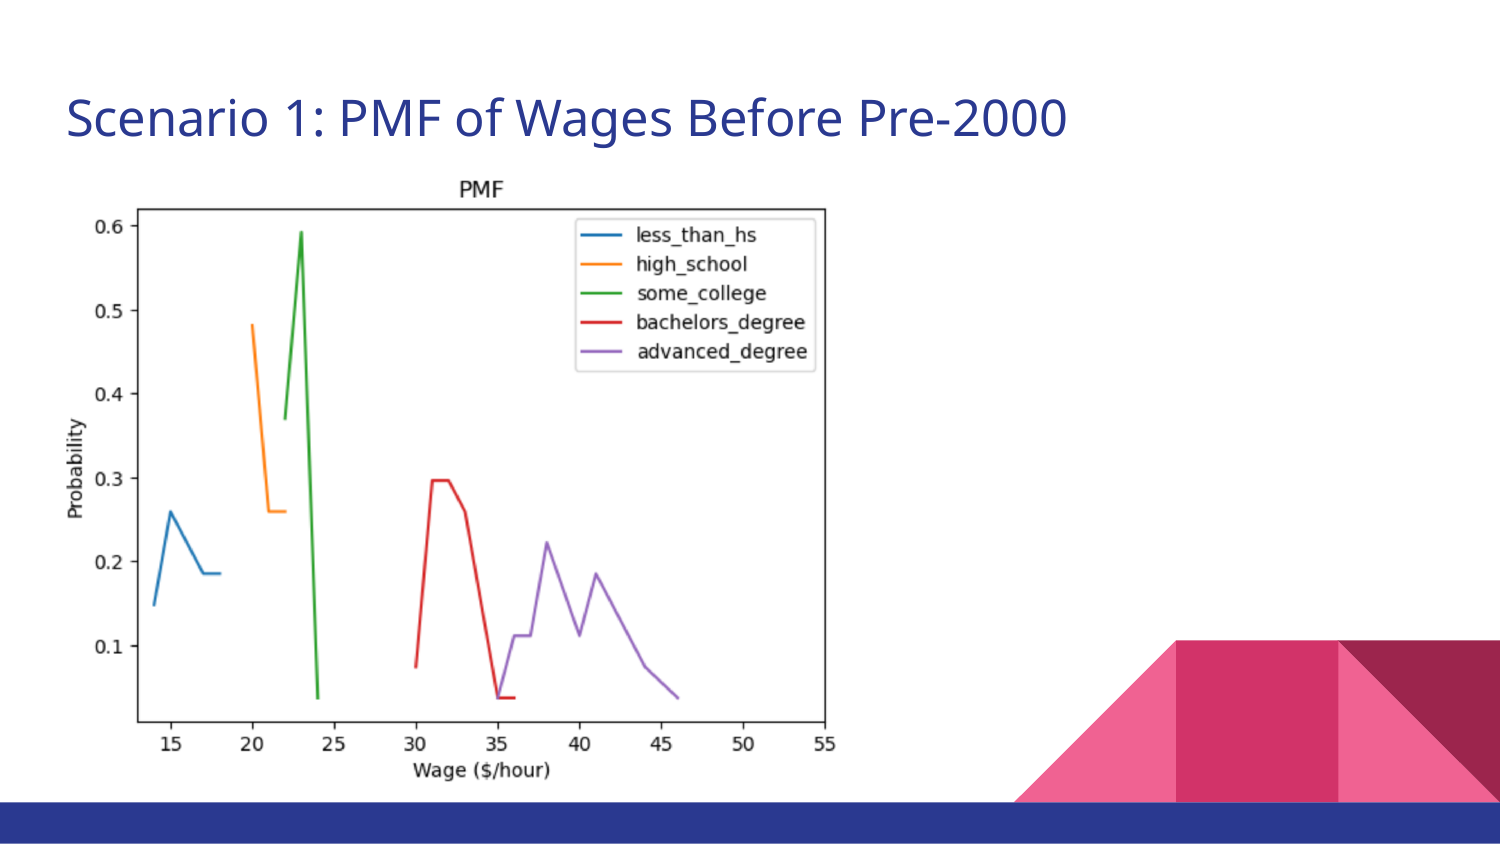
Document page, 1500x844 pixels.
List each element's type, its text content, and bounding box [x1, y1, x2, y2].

picture [50, 166, 849, 794]
title Scenario 1: PMF of Wages Before Pre-2000 [51, 67, 1449, 167]
